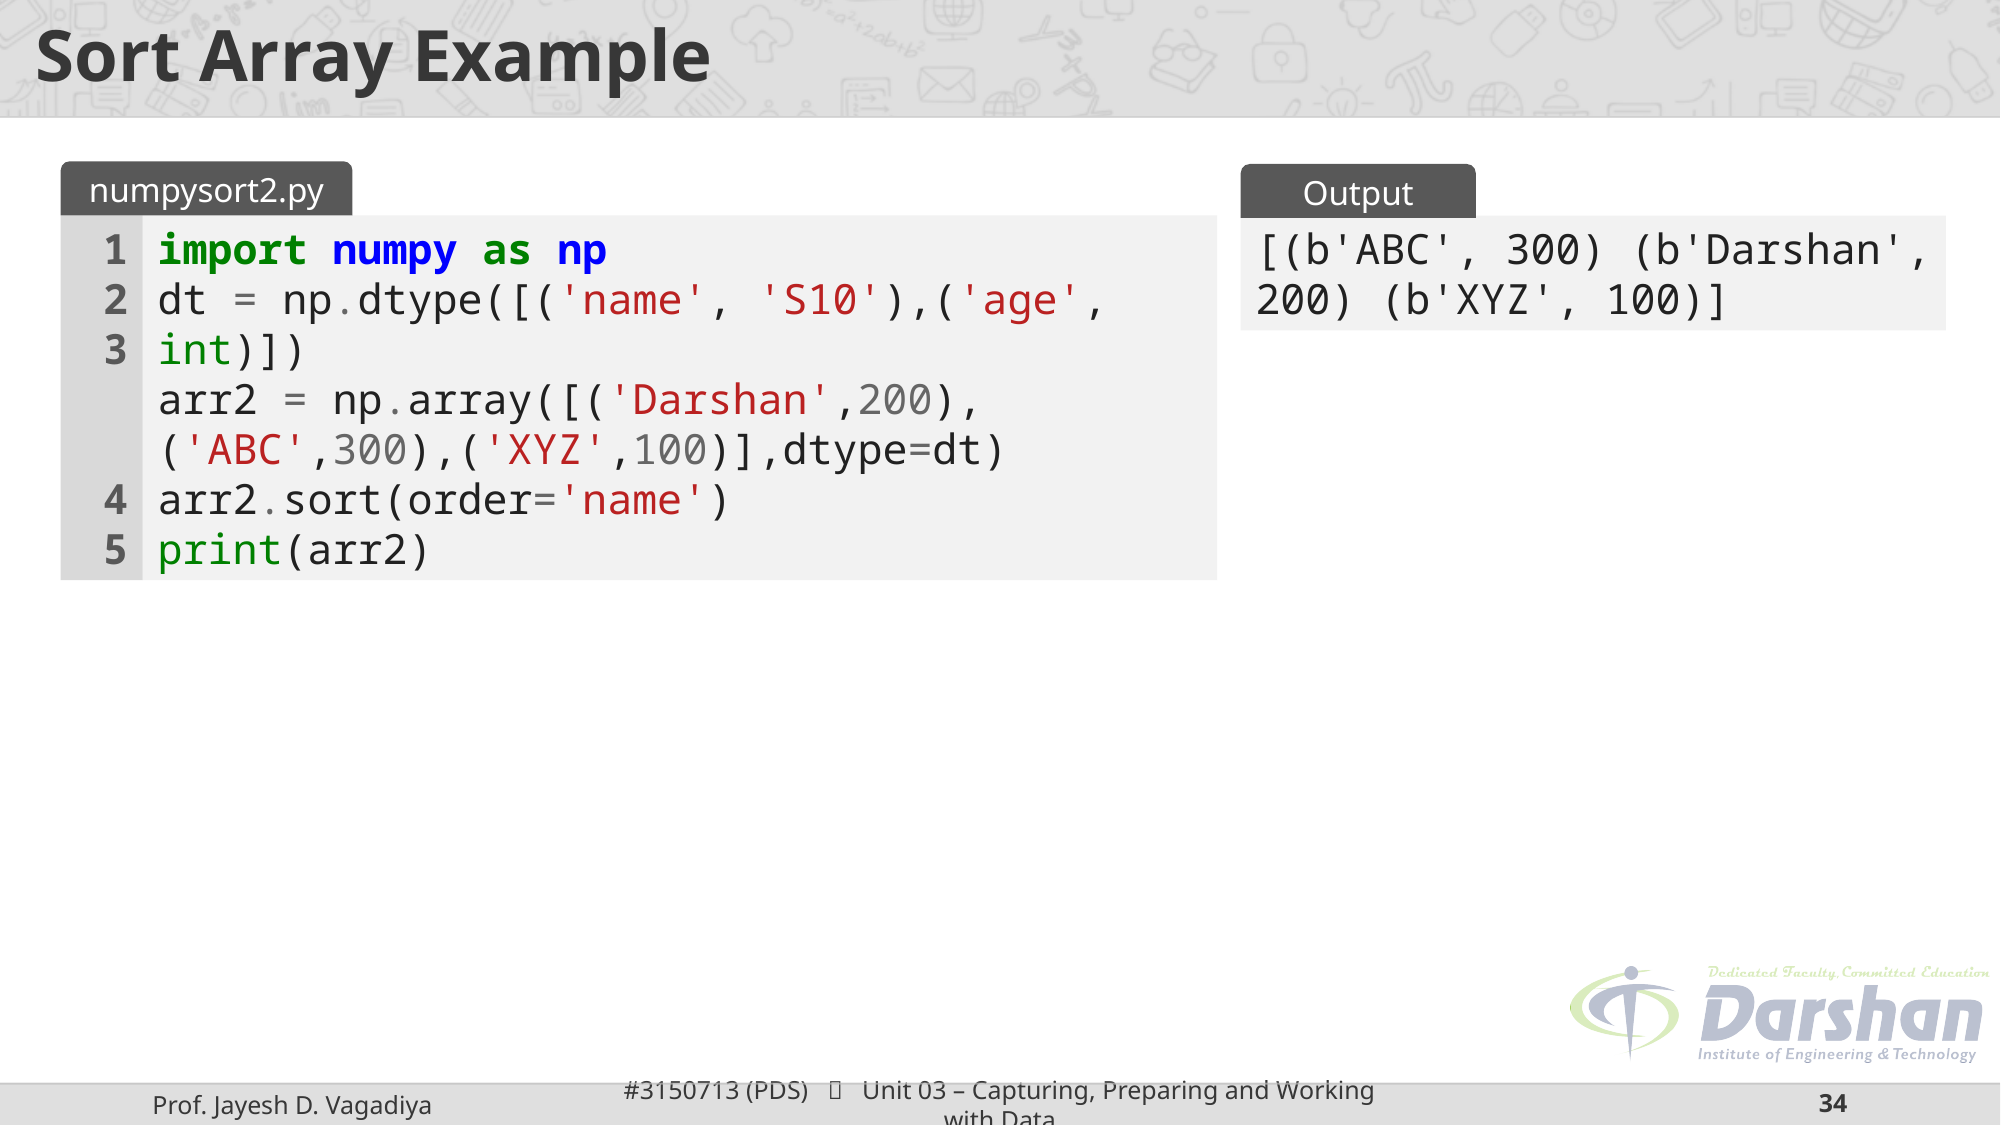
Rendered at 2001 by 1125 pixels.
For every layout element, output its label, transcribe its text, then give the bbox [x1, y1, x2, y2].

text_box import numpy as np dt = np.dtype([('name', 'S10'),('age', int)]) arr2 = np.array([('Darshan',200),('ABC',300),('XYZ',100)],dtype=dt) arr2.sort(order='name') print(arr2) [143, 215, 1218, 581]
title Dealing with Missing Data [1570, 966, 1990, 1063]
text_box [(b'ABC', 300) (b'Darshan', 200) (b'XYZ', 100)] [1240, 215, 1946, 331]
title Sort Array Example [0, 0, 2000, 117]
text_box 1 2 3 4 5 [60, 217, 143, 581]
text_box Output [1239, 162, 1477, 220]
text_box numpysort2.py [59, 160, 354, 217]
